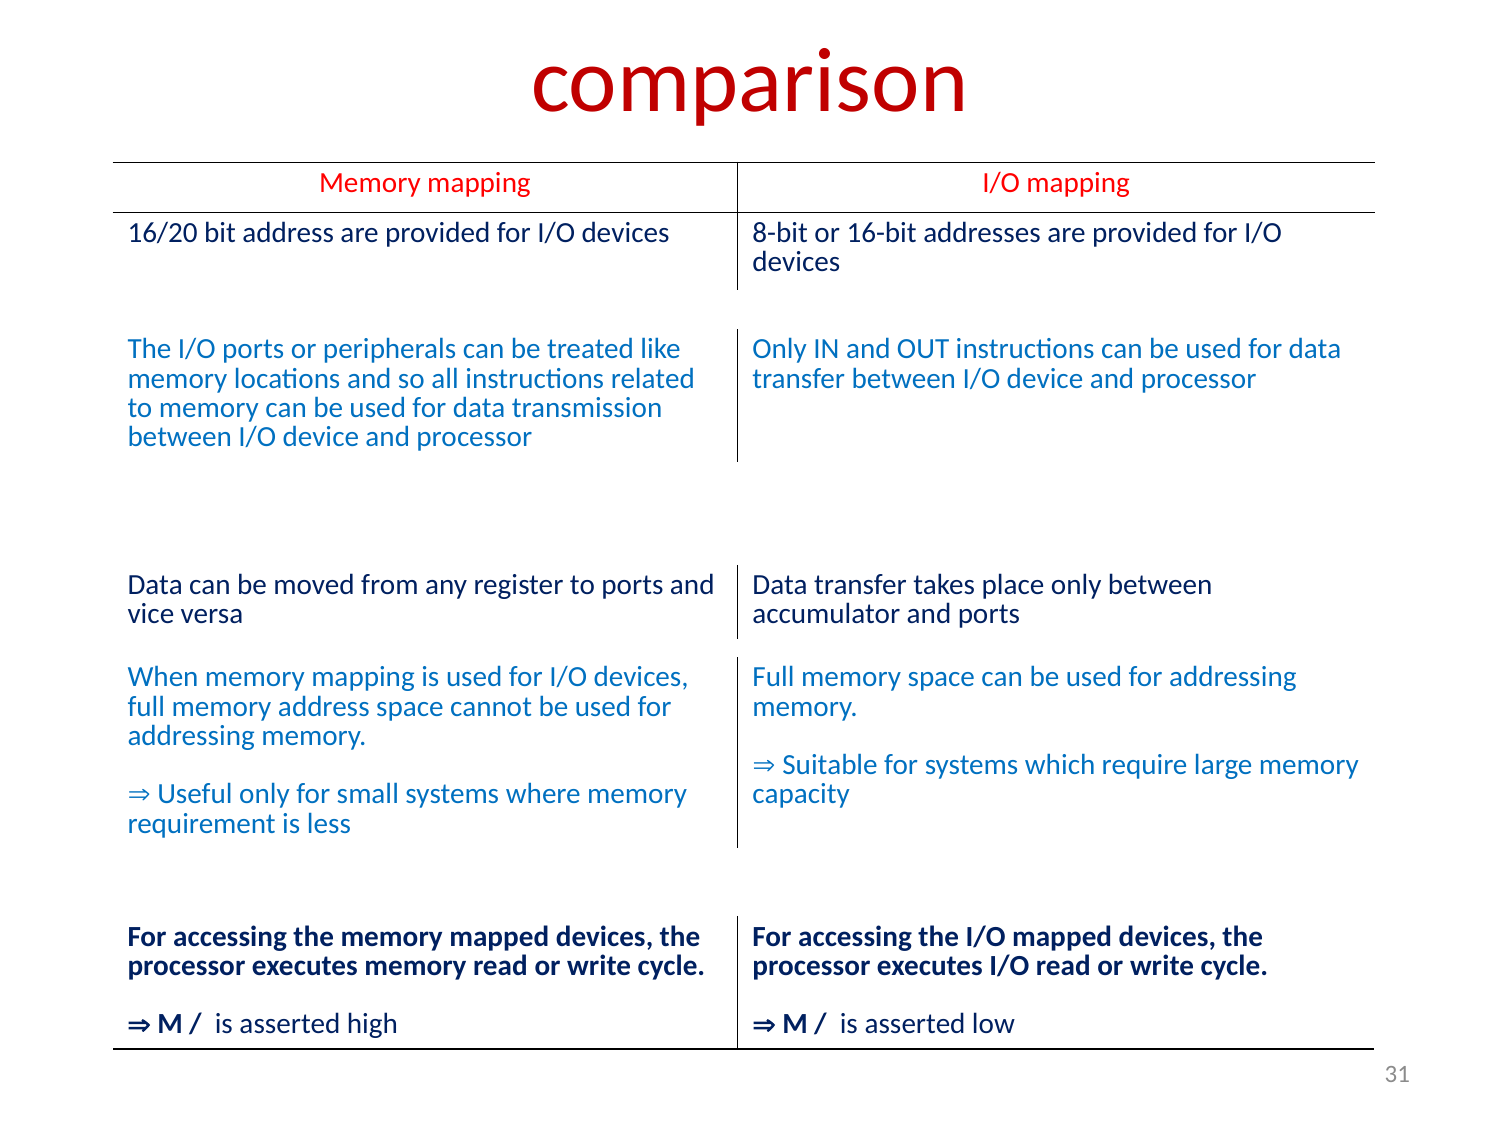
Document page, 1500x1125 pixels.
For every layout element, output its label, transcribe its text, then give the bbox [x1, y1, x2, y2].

title comparison [75, 0, 1425, 150]
table_header Full memory space can be used for addressing memory.  Suitable for systems which require large memory capacity [738, 657, 1375, 848]
table_header Data can be moved from any register to ports and vice versa [113, 565, 737, 639]
table_header Data transfer takes place only between accumulator and ports [738, 565, 1375, 639]
slide_number 31 [1074, 1042, 1425, 1103]
table_header The I/O ports or peripherals can be treated like memory locations and so all instructions related to memory can be used for data transmission between I/O device and processor [113, 329, 737, 462]
table_header 8-bit or 16-bit addresses are provided for I/O devices [738, 212, 1375, 290]
table_header I/O mapping [738, 163, 1375, 212]
table_header Only IN and OUT instructions can be used for data transfer between I/O device and processor [738, 329, 1375, 462]
table_header 16/20 bit address are provided for I/O devices [113, 212, 737, 290]
table_header Memory mapping [113, 163, 737, 212]
table_header When memory mapping is used for I/O devices, full memory address space cannot be used for addressing memory.  Useful only for small systems where memory requirement is less [113, 657, 737, 848]
